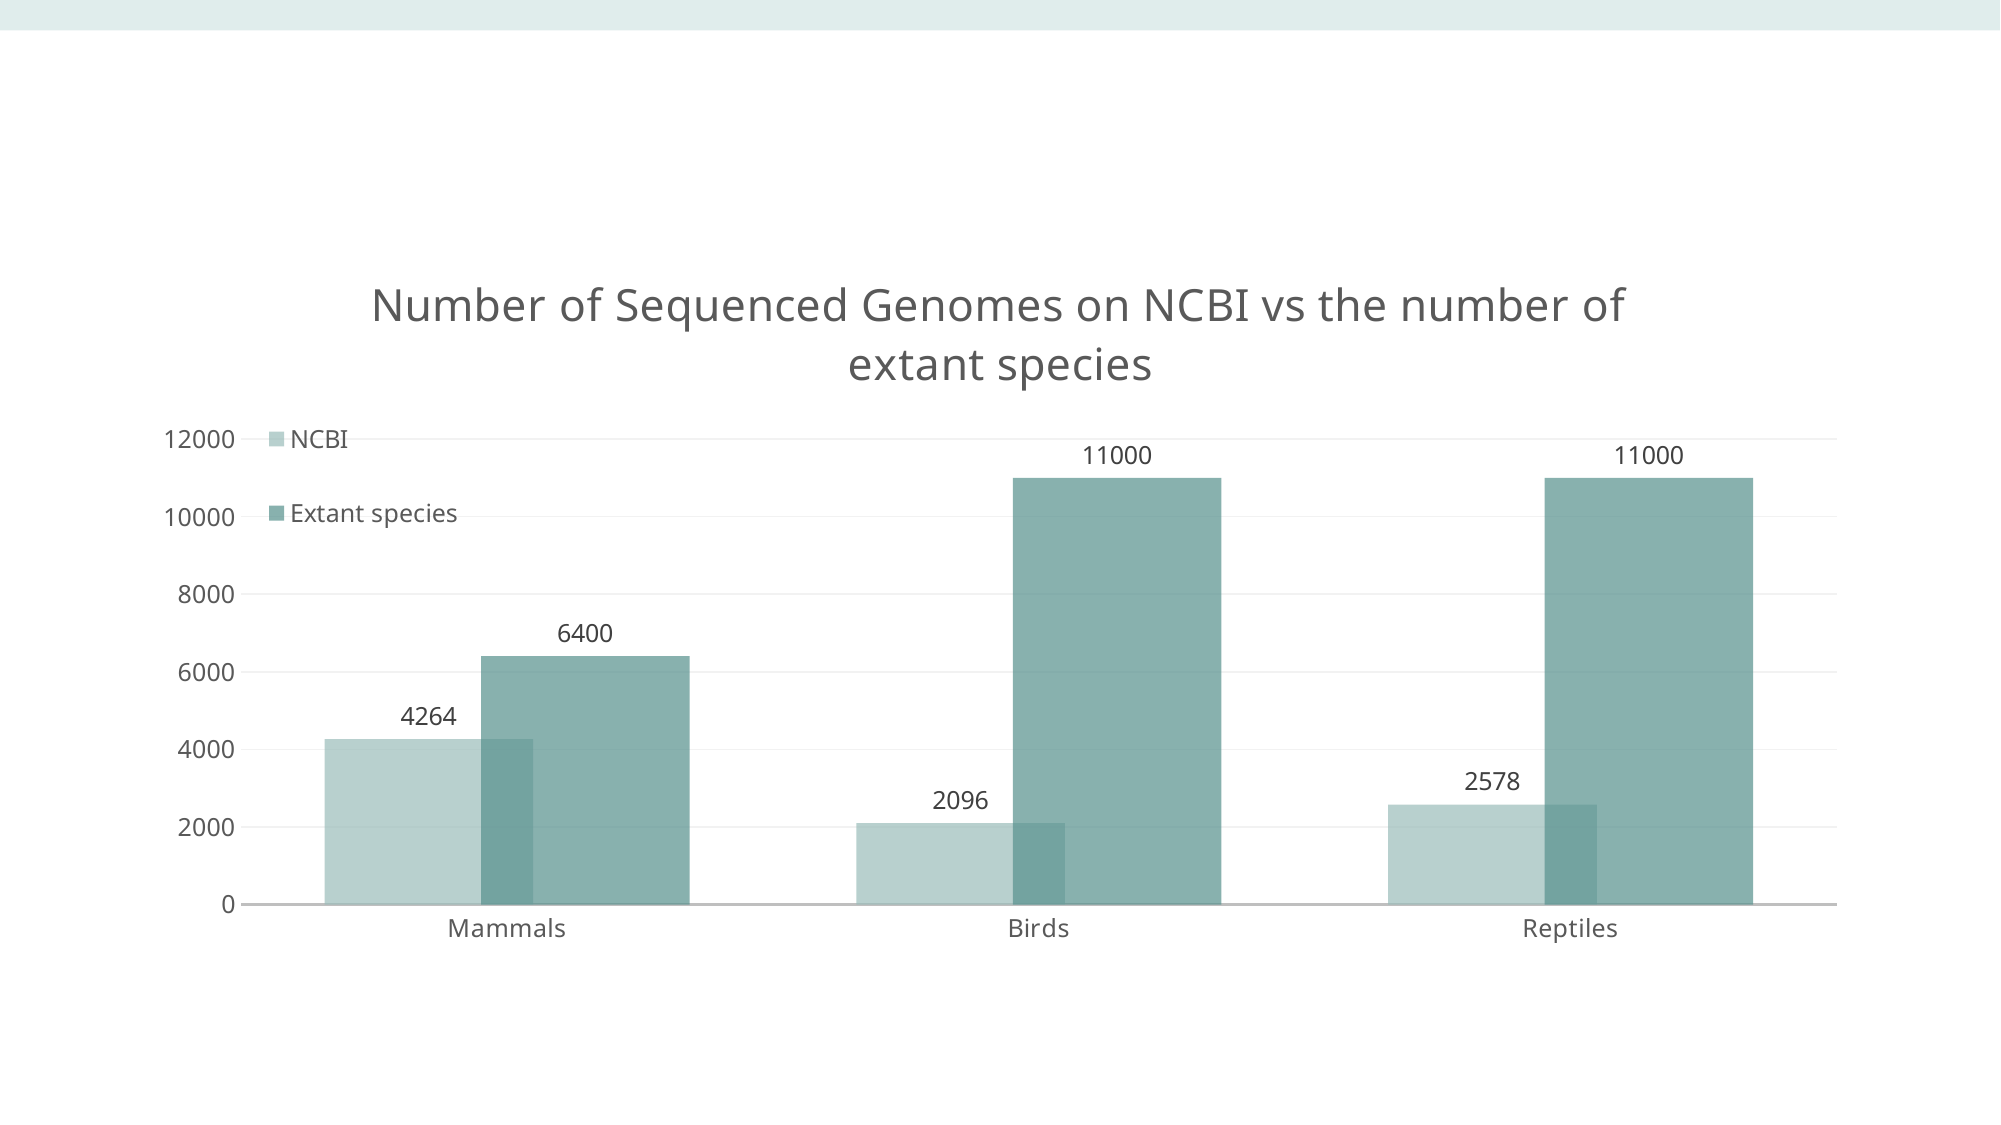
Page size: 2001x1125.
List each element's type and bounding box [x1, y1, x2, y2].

chart [127, 236, 1872, 1019]
text_box [0, 0, 2000, 32]
